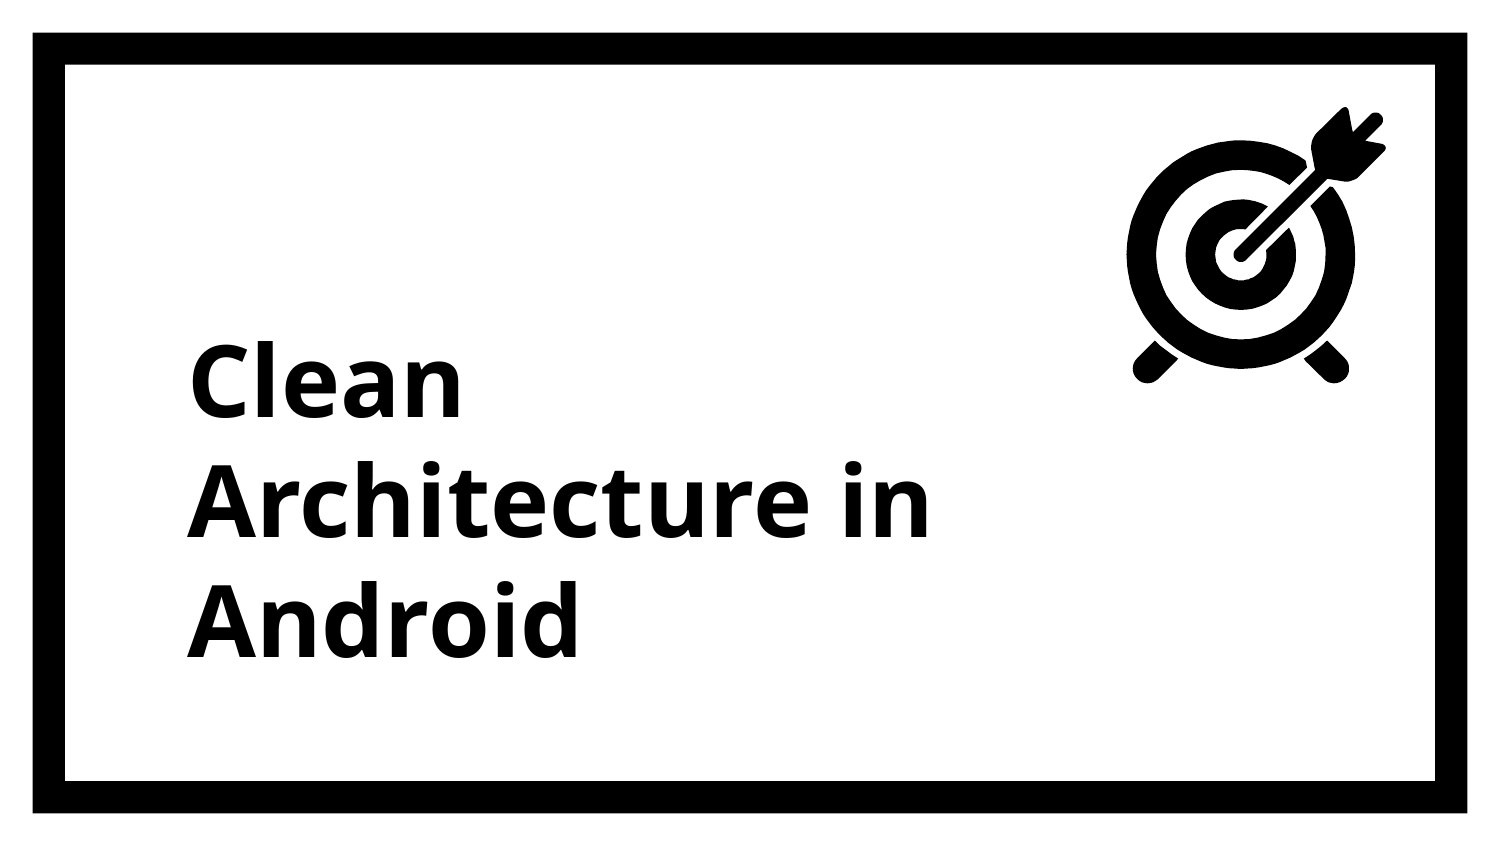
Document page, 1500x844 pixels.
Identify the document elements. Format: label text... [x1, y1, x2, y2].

title Clean Architecture in Android [172, 501, 979, 692]
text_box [1126, 106, 1387, 384]
